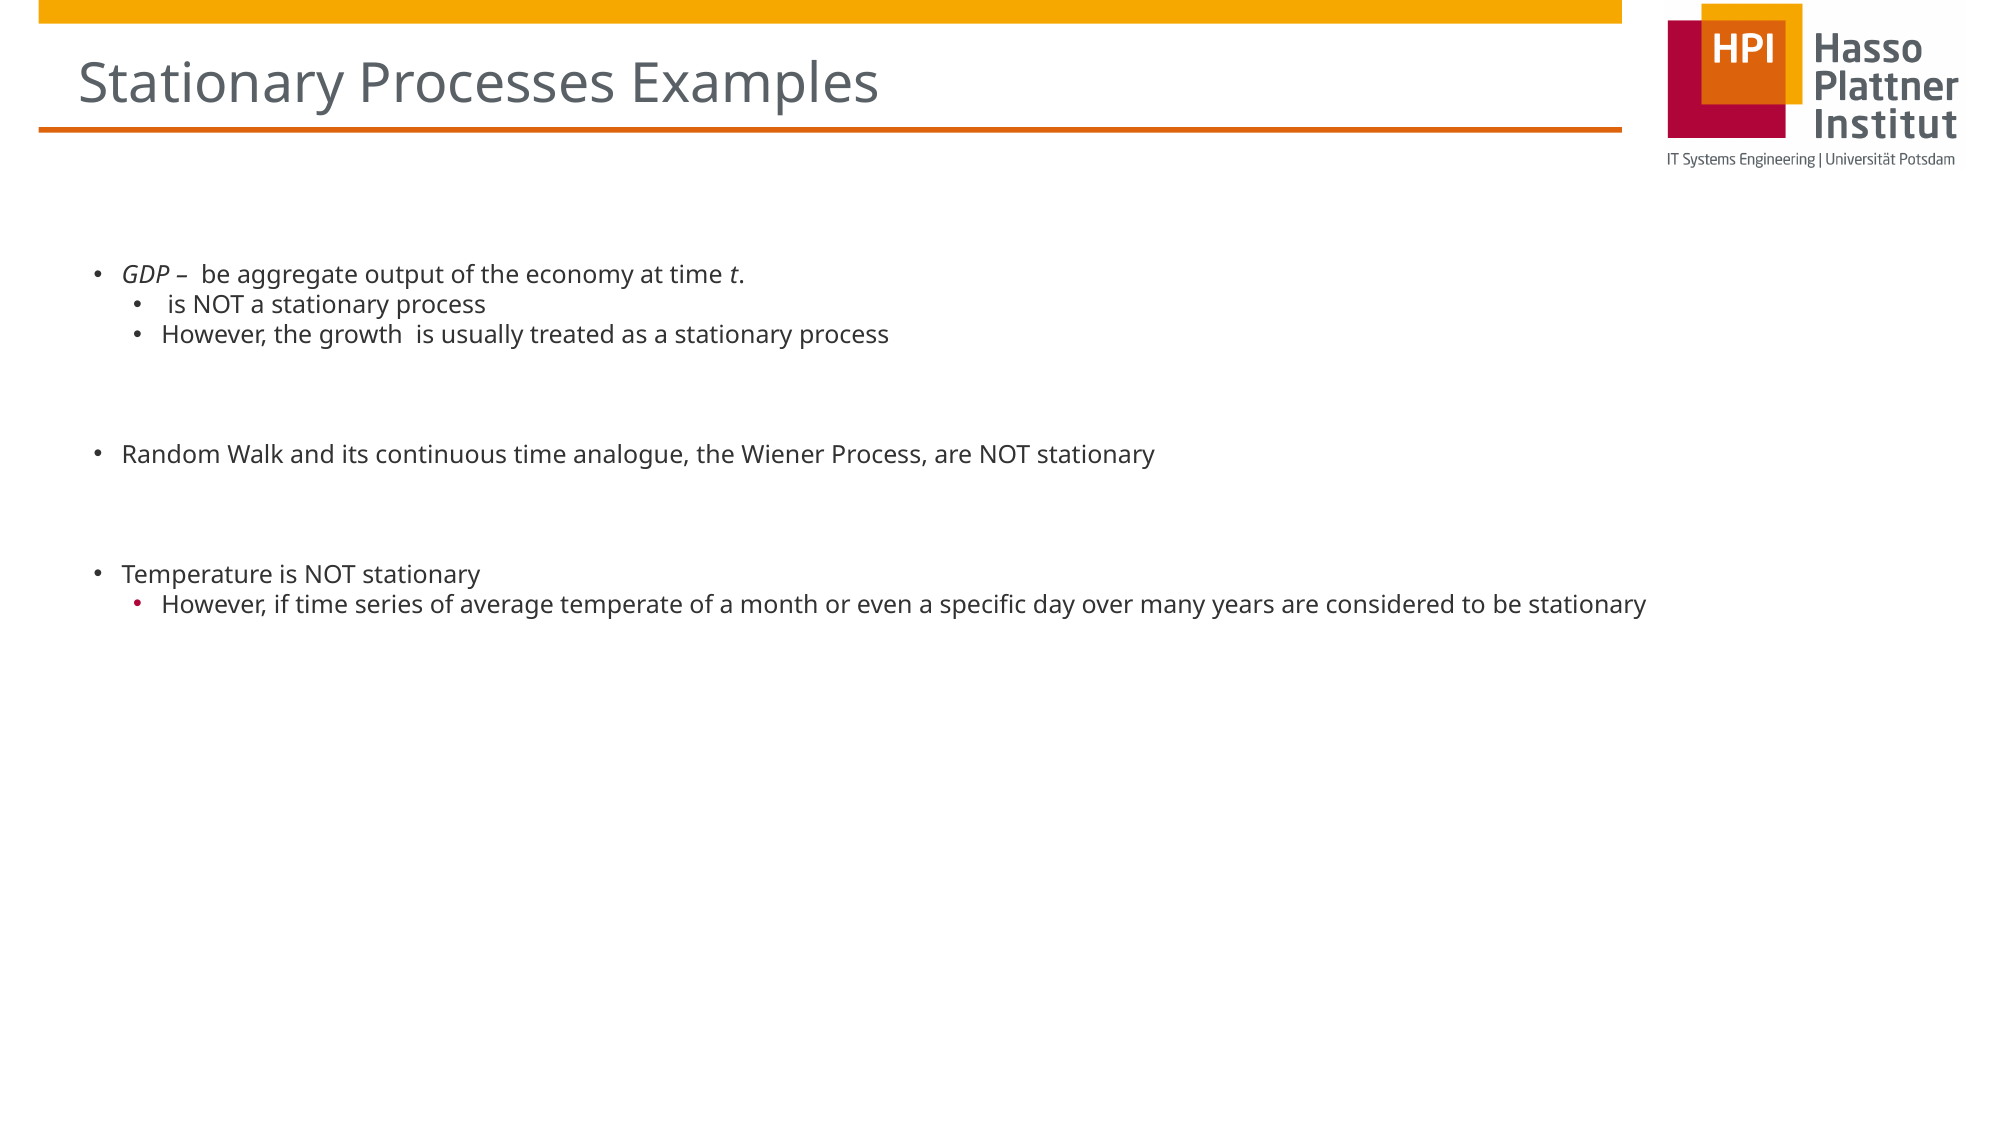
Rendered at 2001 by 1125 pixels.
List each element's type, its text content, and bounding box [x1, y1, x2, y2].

title Stationary Processes Examples [78, 23, 1583, 115]
picture [1664, 0, 1965, 170]
